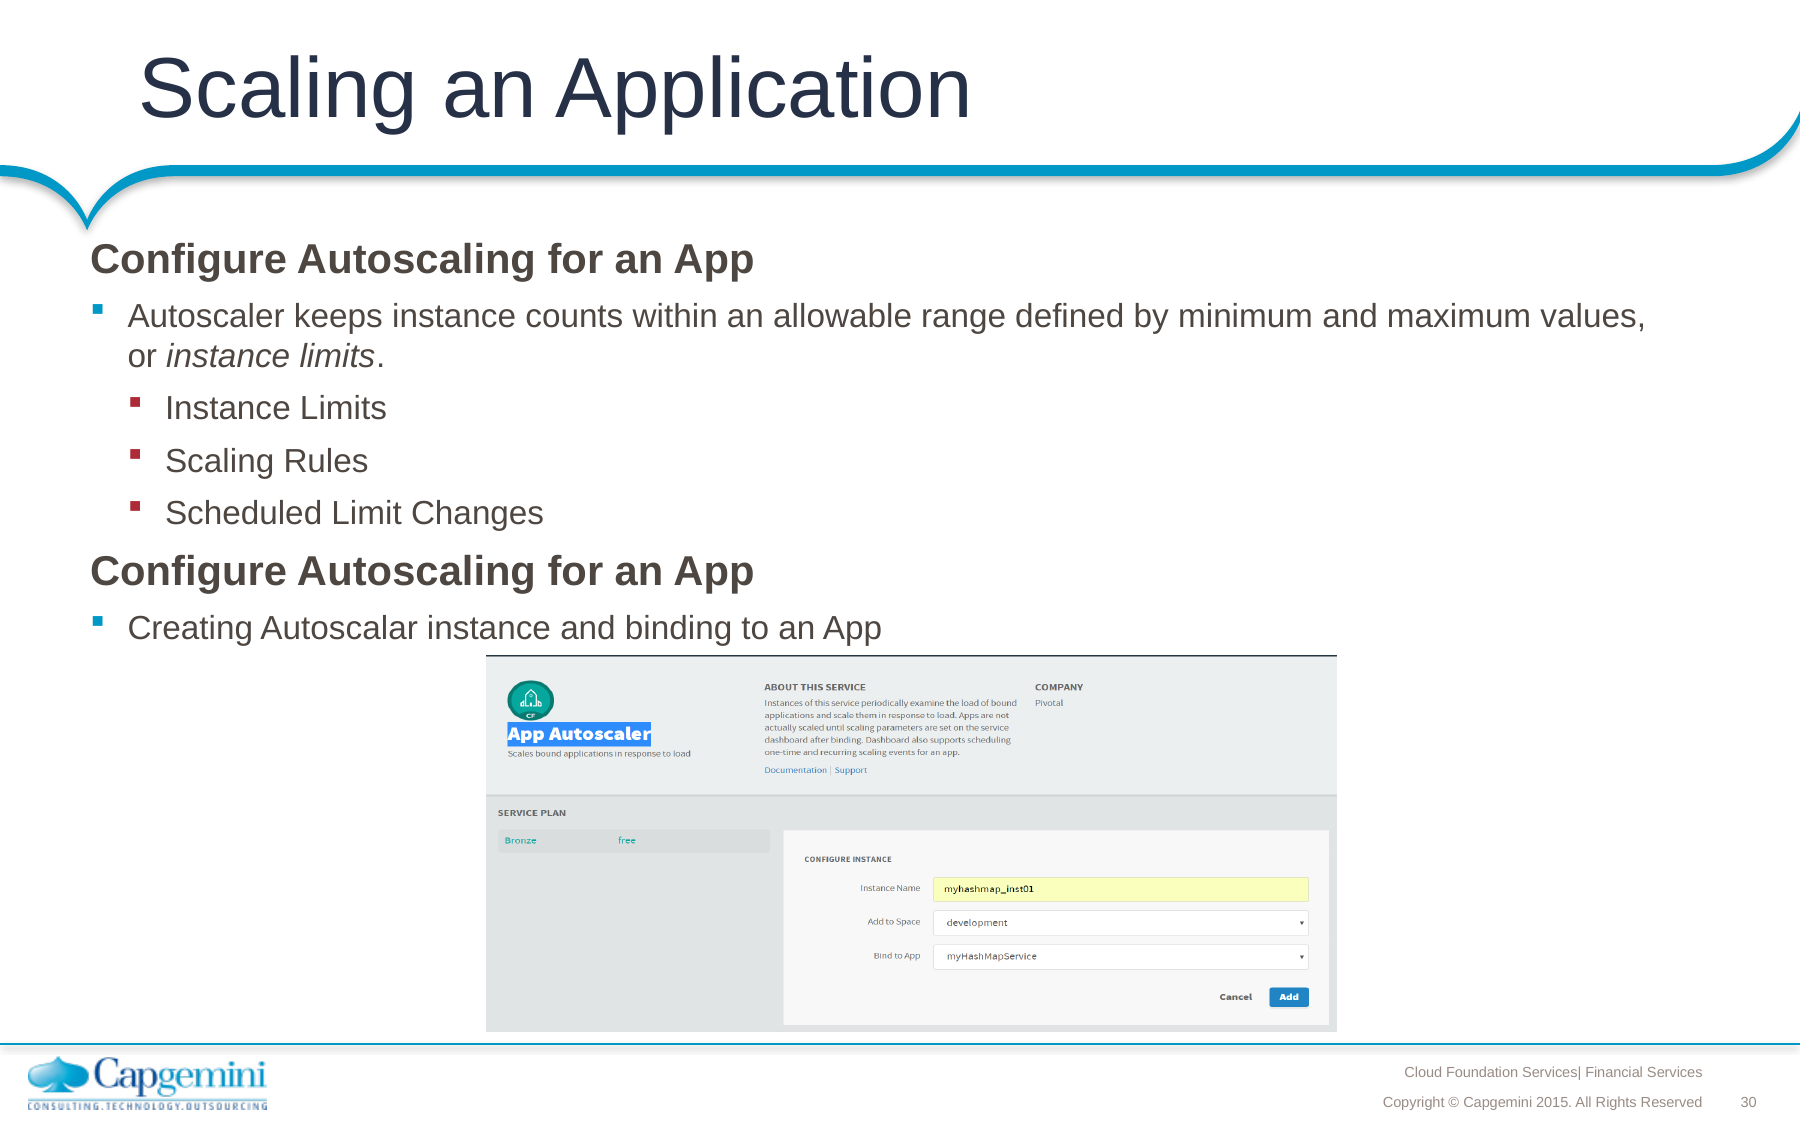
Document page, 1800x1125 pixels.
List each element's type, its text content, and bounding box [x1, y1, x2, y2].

title Scaling an Application [90, 26, 1710, 140]
picture [486, 654, 1337, 1032]
picture [28, 1056, 267, 1110]
list Configure Autoscaling for an App Autoscaler keeps instance counts within an allowable range defined by minimum and maximum values, or instance limits. Instance Limits Scaling Rules Scheduled Limit Changes Configure Autoscaling for an App Creating Autoscalar instance and binding to an App [90, 219, 1725, 1088]
